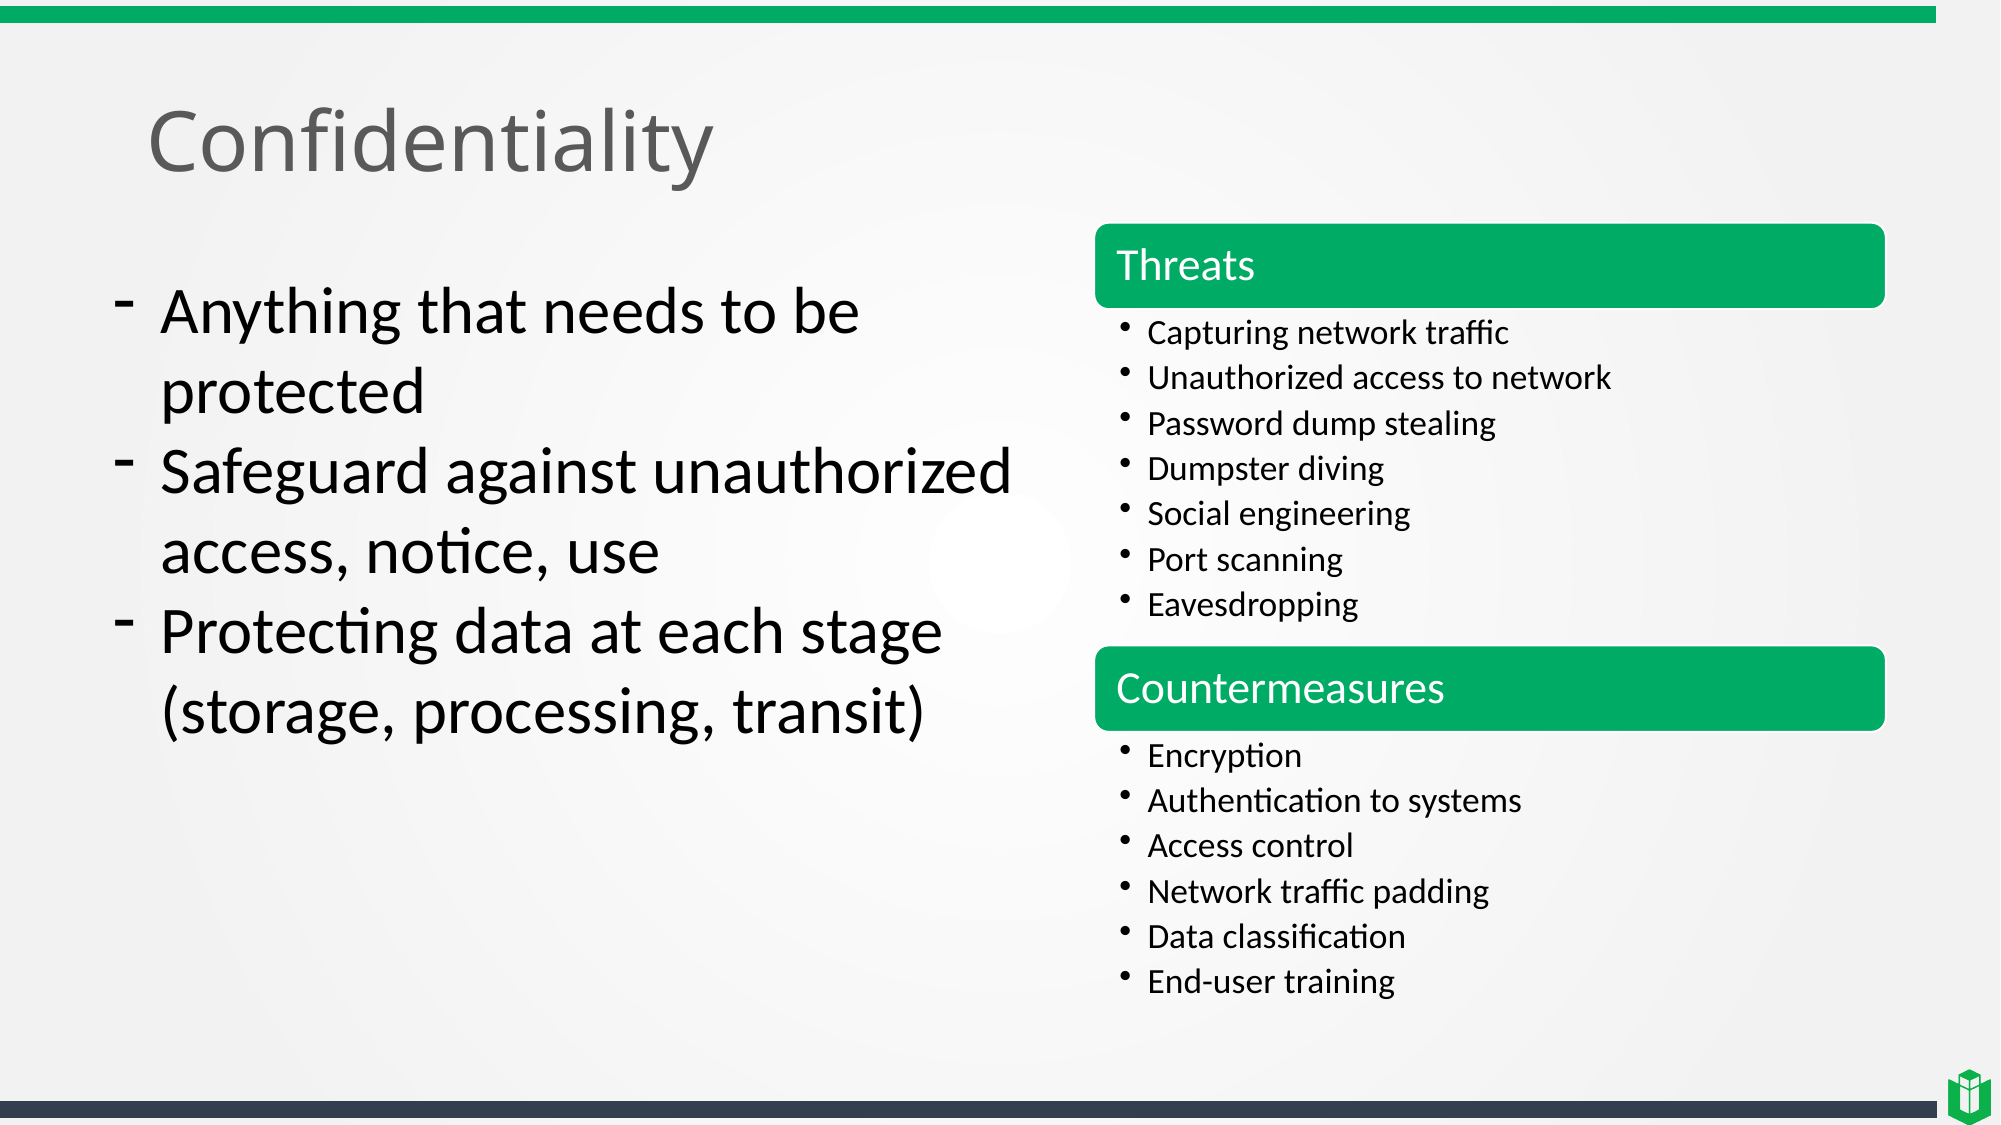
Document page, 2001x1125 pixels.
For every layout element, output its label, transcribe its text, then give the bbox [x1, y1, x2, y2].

picture [1945, 1068, 1992, 1125]
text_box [1094, 205, 1886, 1041]
title Confidentiality [131, 84, 1886, 206]
text_box Anything that needs to be protected Safeguard against unauthorized access, notice, use Protecting data at each stage (storage, processing, transit) [98, 259, 1058, 835]
